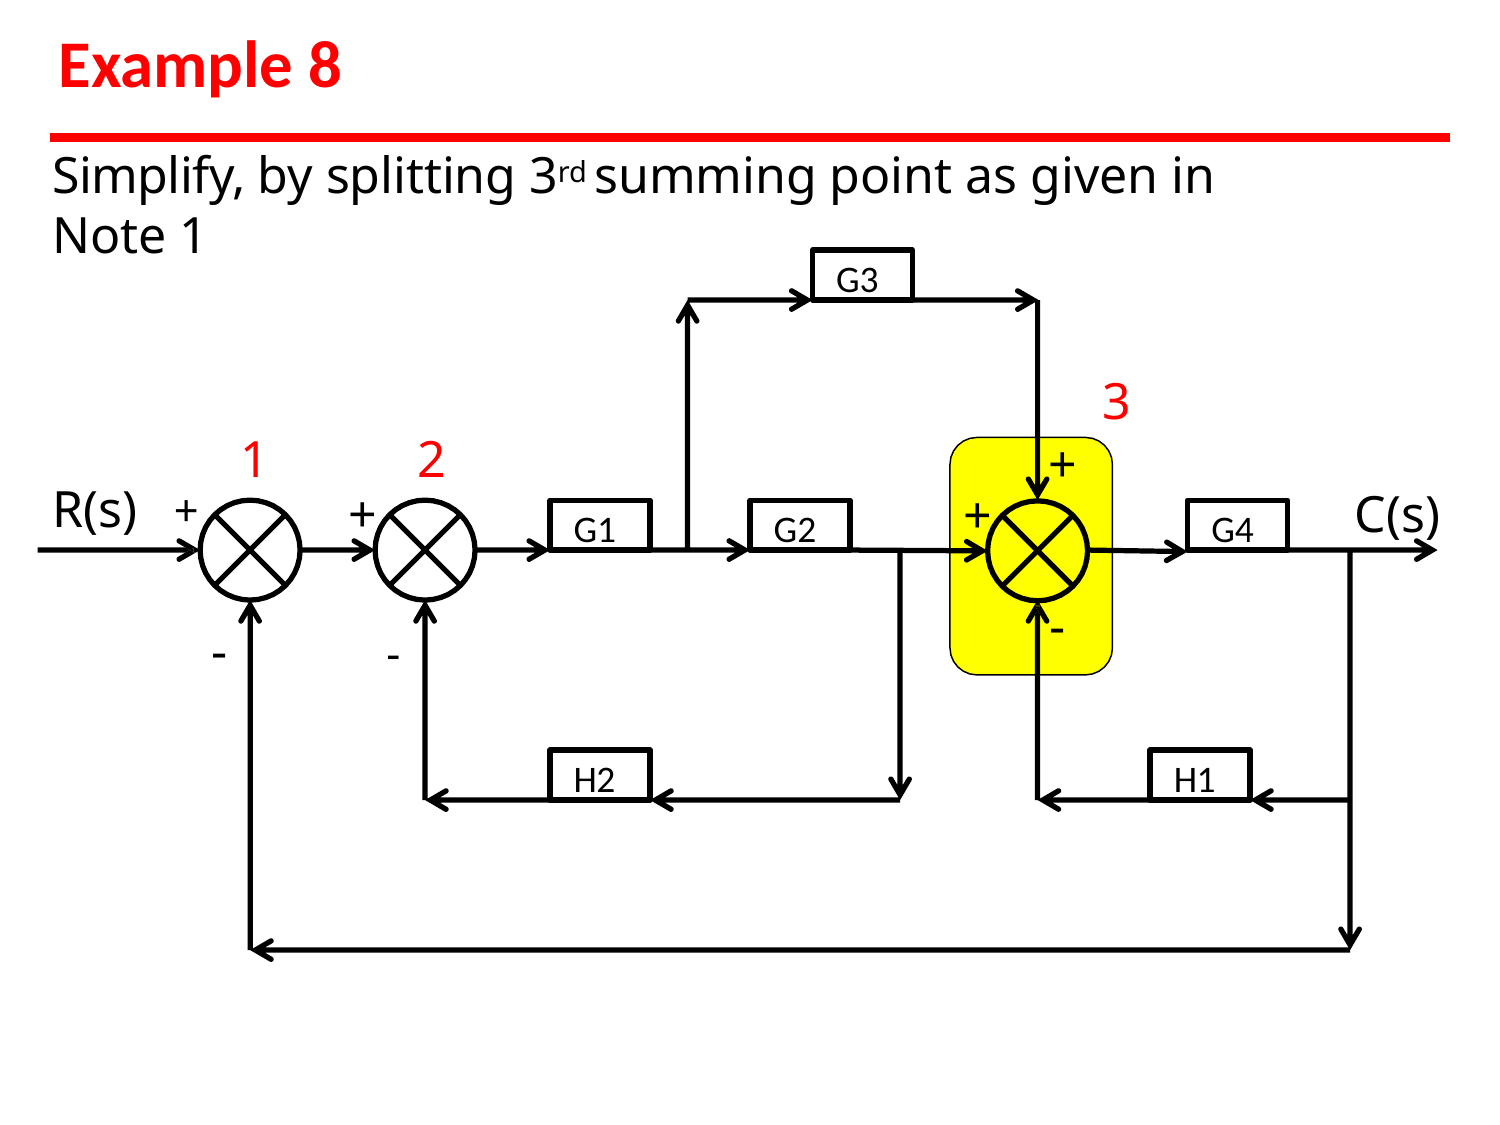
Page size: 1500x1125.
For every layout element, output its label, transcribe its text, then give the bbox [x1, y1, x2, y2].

text_box [247, 543, 1438, 962]
text_box [300, 543, 376, 562]
text_box [1037, 788, 1151, 812]
text_box C(s) [1352, 480, 1448, 543]
text_box G2 [750, 500, 851, 551]
text_box 2 + [349, 430, 445, 543]
text_box [475, 538, 551, 562]
text_box [200, 503, 300, 592]
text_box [948, 436, 1114, 676]
text_box [650, 288, 813, 562]
text_box [37, 543, 201, 562]
text_box [912, 288, 1041, 435]
text_box Simplify, by splitting 3rd summing point as given in Note 1 [46, 141, 1330, 264]
text_box G1 [550, 500, 651, 551]
text_box 1 R(s) + [52, 430, 268, 543]
text_box [1250, 788, 1351, 812]
title Example 8 [56, 138, 345, 209]
text_box [1118, 539, 1188, 564]
text_box [375, 504, 475, 601]
text_box [1034, 683, 1041, 801]
text_box H1 [1150, 750, 1251, 801]
text_box G4 [1187, 500, 1288, 551]
text_box G3 [812, 264, 913, 300]
text_box H2 [550, 750, 651, 801]
text_box 3 [1100, 367, 1132, 430]
text_box [413, 600, 551, 812]
text_box + [1046, 430, 1088, 435]
text_box - - [211, 592, 405, 685]
title Example 8 [56, 18, 345, 137]
